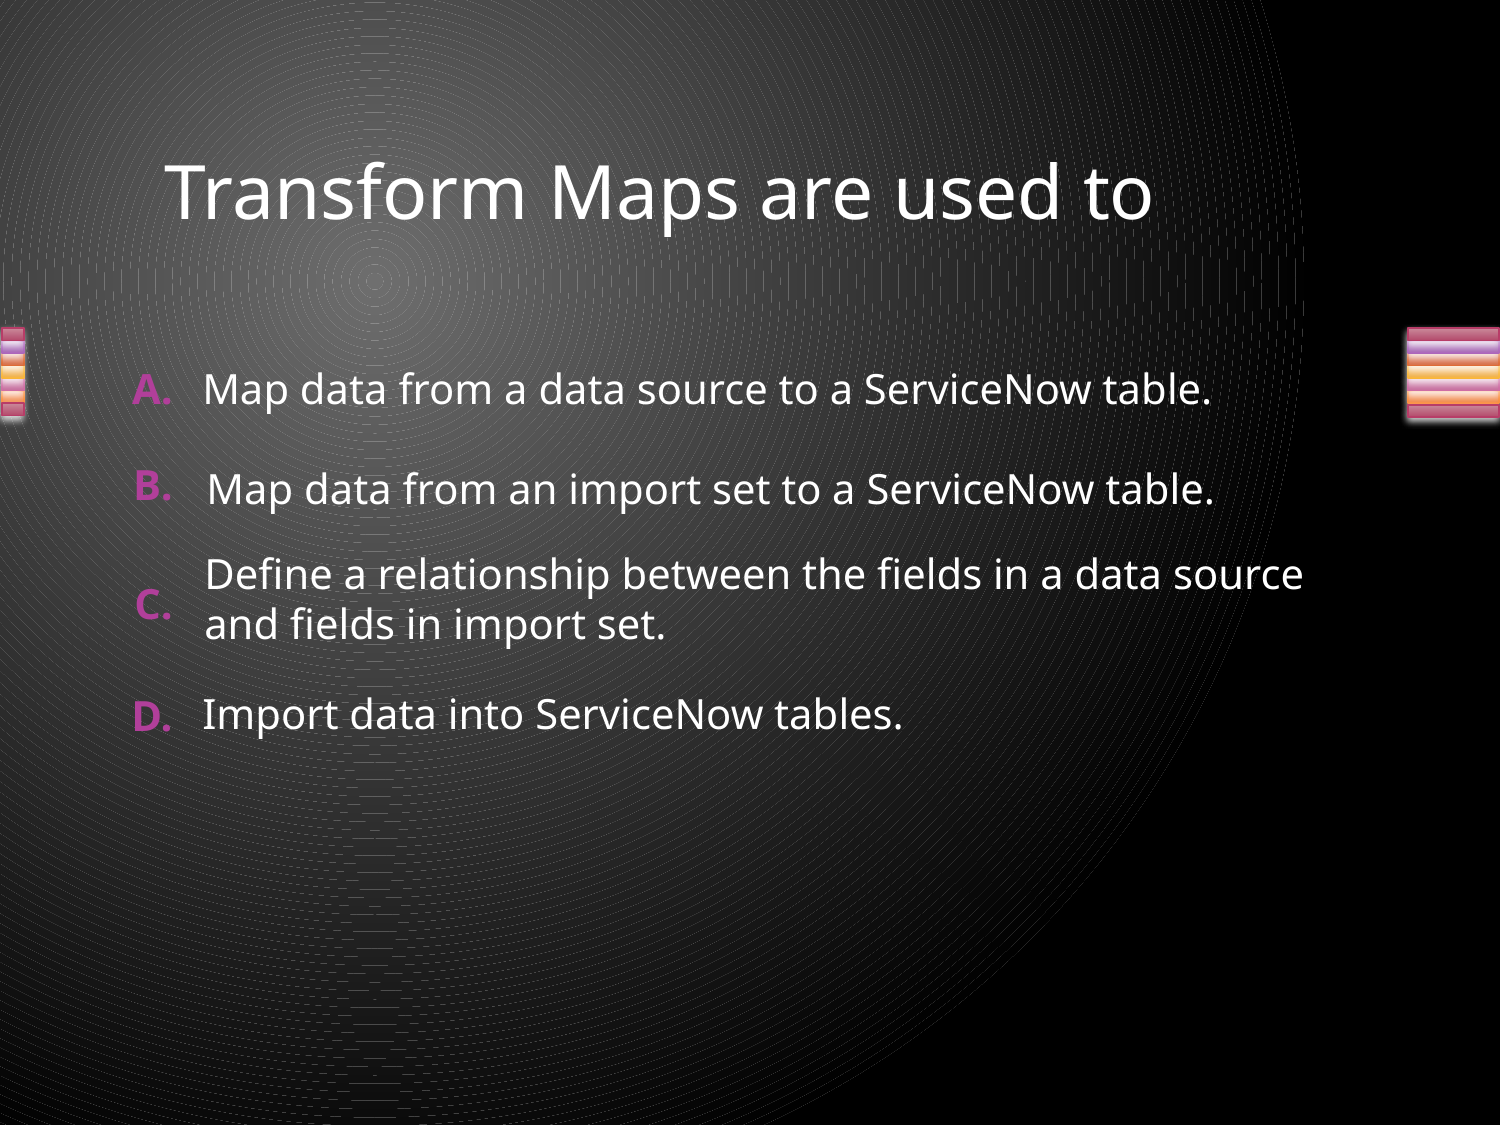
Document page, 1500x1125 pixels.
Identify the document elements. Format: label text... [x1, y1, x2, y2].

list Define a relationship between the fields in a data source and fields in import set. [189, 560, 1353, 636]
list Map data from a data source to a ServiceNow table. [187, 350, 1350, 425]
list Transform Maps are used to [150, 137, 1225, 313]
list Map data from an import set to a ServiceNow table. [191, 450, 1355, 525]
list Import data into ServiceNow tables. [187, 675, 1350, 750]
